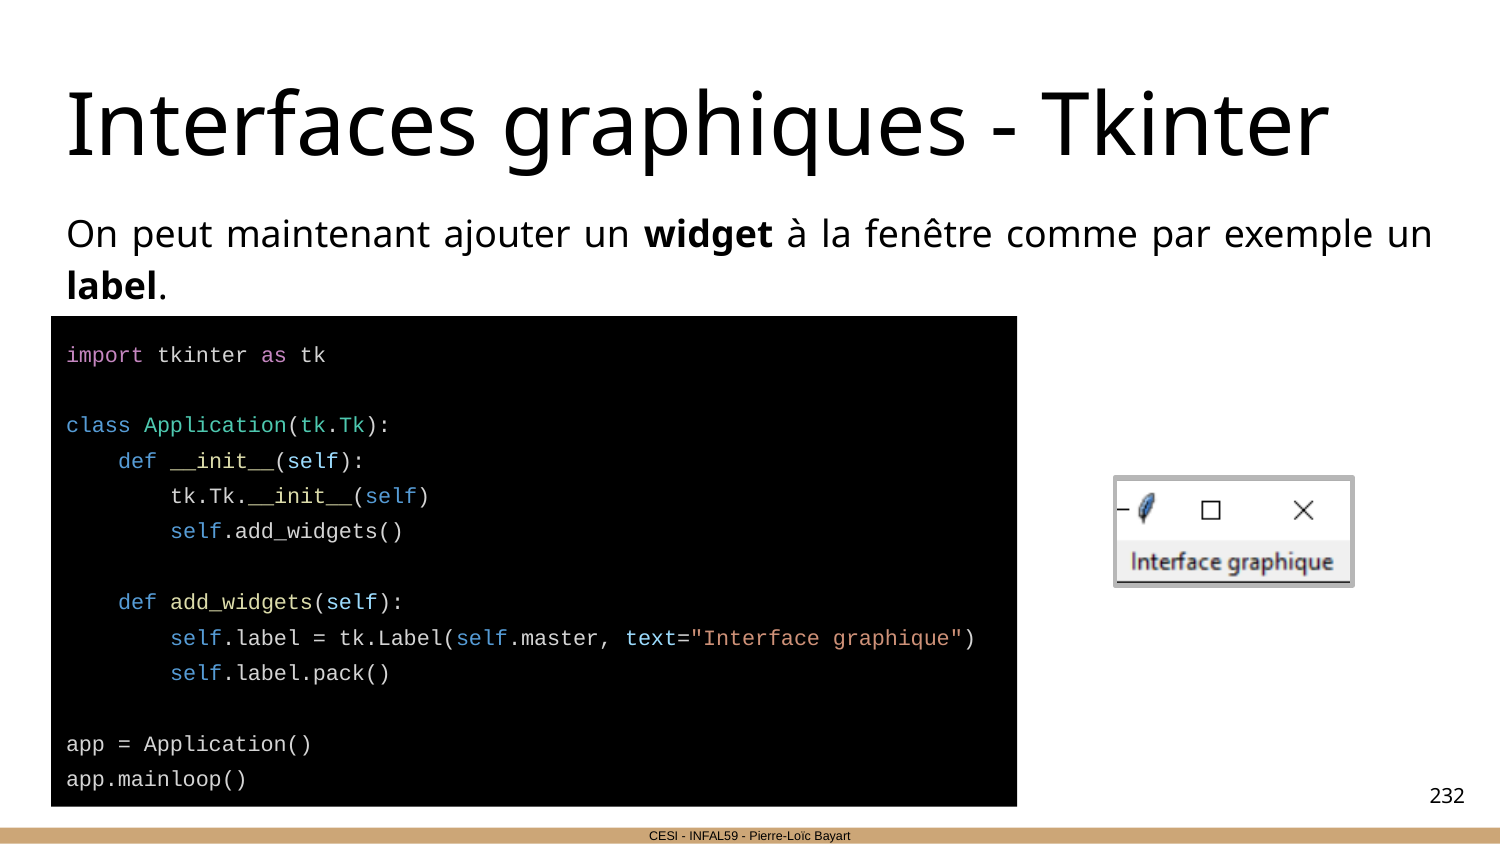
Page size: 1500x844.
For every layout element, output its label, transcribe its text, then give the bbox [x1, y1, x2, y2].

picture [1117, 479, 1351, 584]
list On peut maintenant ajouter un widget à la fenêtre comme par exemple un label. [51, 188, 1449, 325]
text_box import tkinter as tk class Application(tk.Tk): def __init__(self): tk.Tk.__init__(self) self.add_widgets() def add_widgets(self): self.label = tk.Label(self.master, text="Interface graphique") self.label.pack() app = Application() app.mainloop() [51, 316, 1018, 807]
title Interfaces graphiques - Tkinter [51, 51, 1449, 188]
slide_number ‹#› [1389, 764, 1480, 830]
